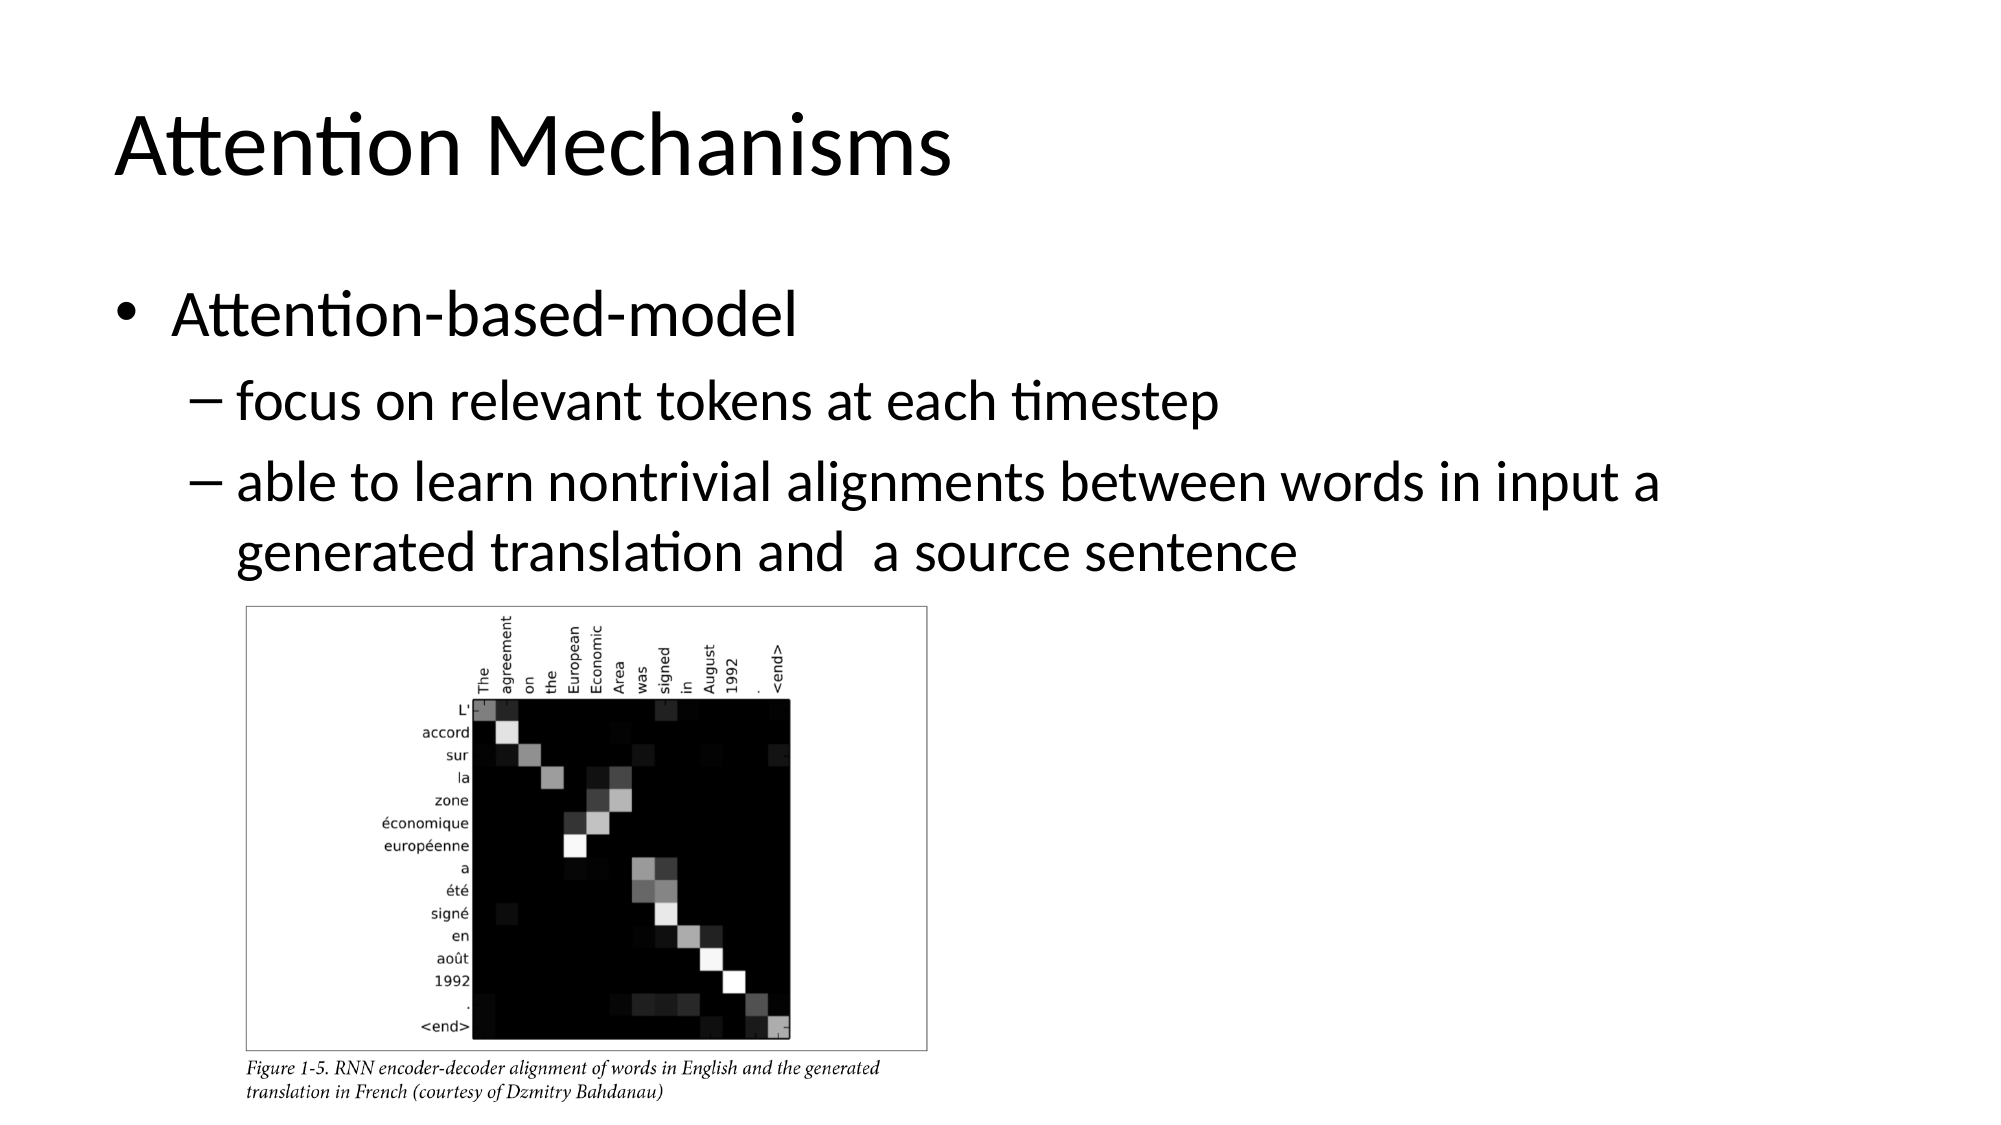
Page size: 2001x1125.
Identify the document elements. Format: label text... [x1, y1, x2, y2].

title Attention Mechanisms [99, 45, 1900, 233]
list Attention-based-model focus on relevant tokens at each timestep able to learn nontrivial alignments between words in input a generated translation and a source sentence [99, 262, 1900, 1005]
picture [239, 600, 934, 1103]
